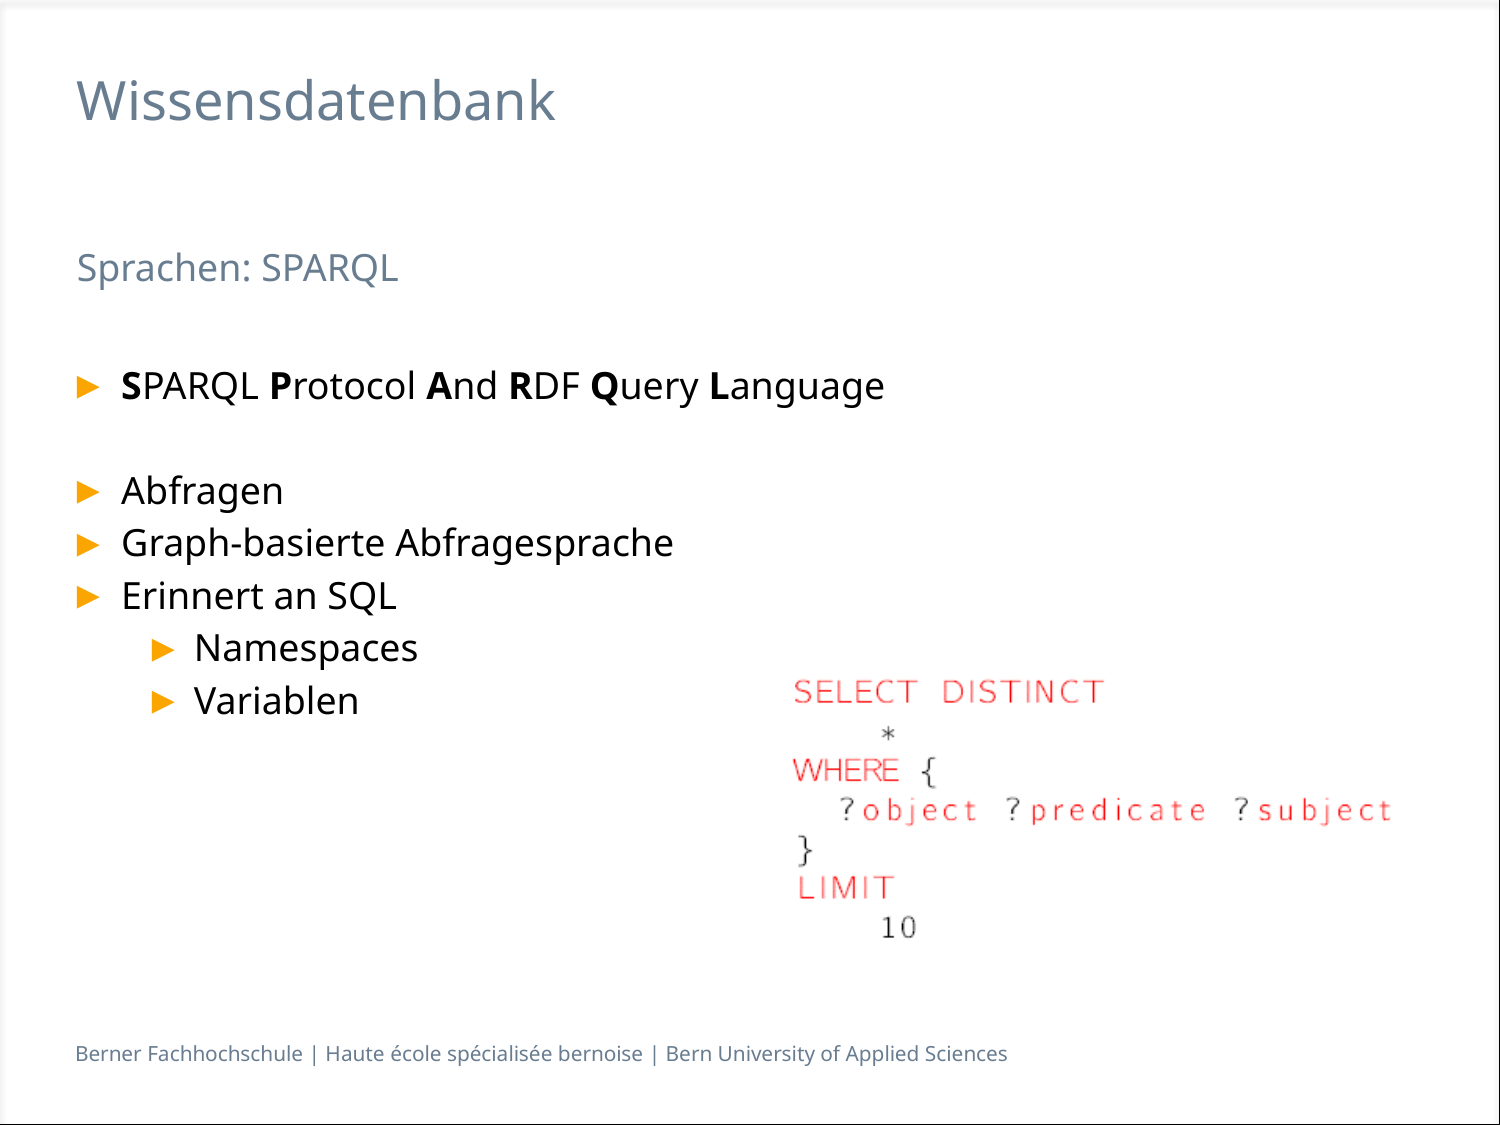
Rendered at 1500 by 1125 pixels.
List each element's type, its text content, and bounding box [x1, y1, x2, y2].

list SPARQL Protocol And RDF Query Language Abfragen Graph-basierte Abfragesprache Erinnert an SQL Namespaces Variablen [76, 354, 1406, 1004]
list Sprachen: SPARQL [76, 236, 1406, 325]
picture [758, 623, 1406, 952]
title Wissensdatenbank [76, 59, 1406, 148]
